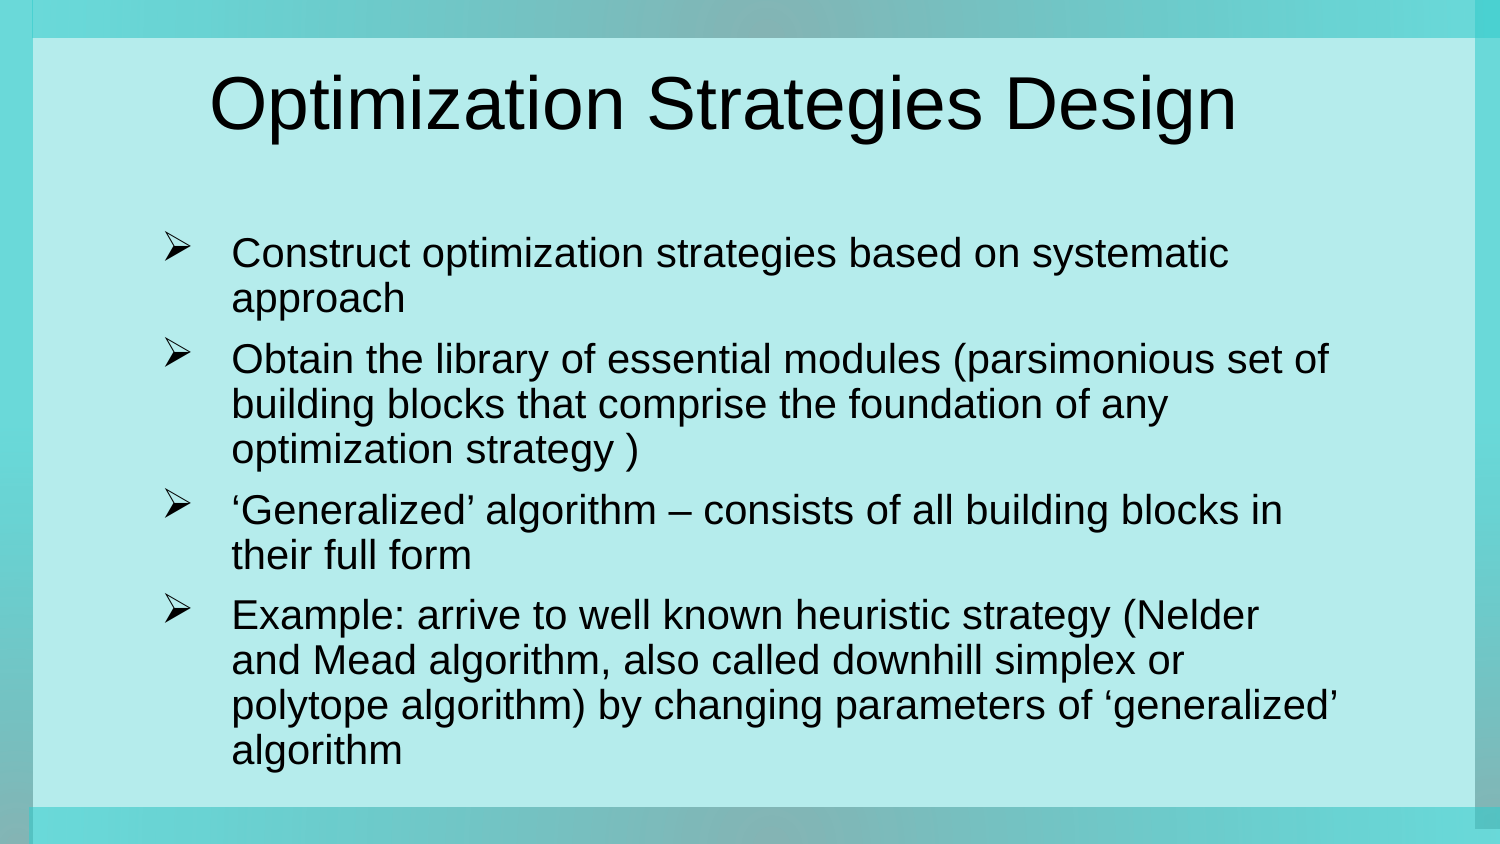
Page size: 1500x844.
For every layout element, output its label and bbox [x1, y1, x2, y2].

text_box [0, 0, 1500, 844]
